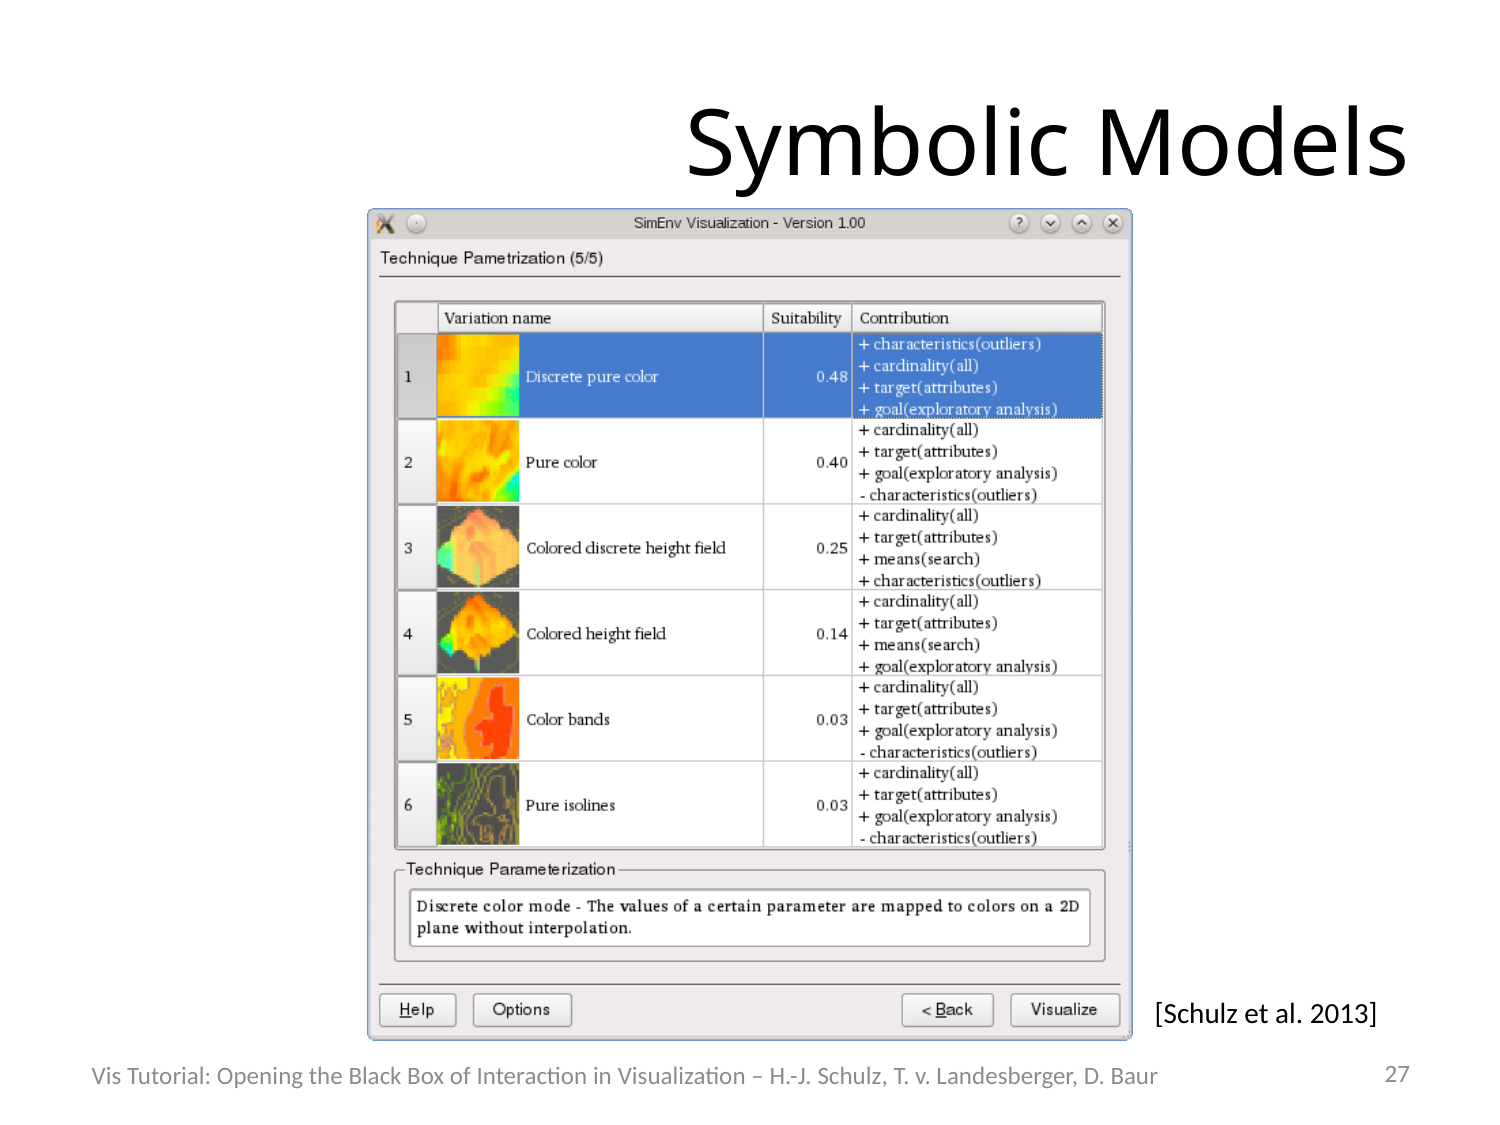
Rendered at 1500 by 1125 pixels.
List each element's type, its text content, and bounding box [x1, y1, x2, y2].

text_box [Schulz et al. 2013] [1139, 986, 1454, 1037]
footer Vis Tutorial: Opening the Black Box of Interaction in Visualization – H.-J. Schulz, T. v. Landesberger, D. Baur [76, 1046, 1074, 1103]
title Symbolic Models [75, 45, 1425, 233]
slide_number 27 [1074, 1042, 1425, 1103]
picture [366, 208, 1133, 1041]
